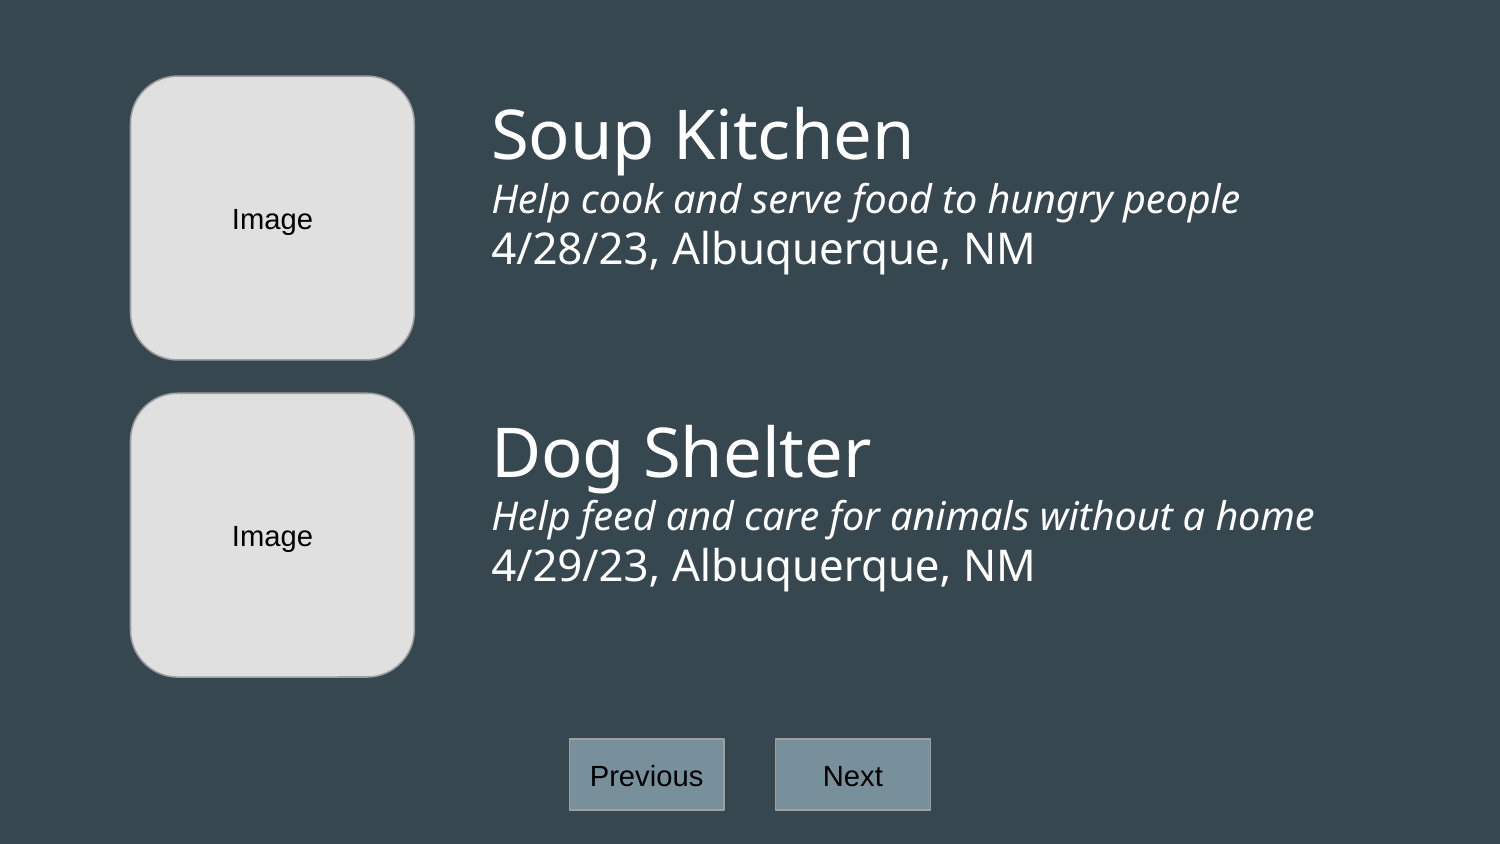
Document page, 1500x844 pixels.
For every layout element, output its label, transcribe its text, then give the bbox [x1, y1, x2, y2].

text_box Image [130, 393, 415, 678]
title Dog Shelter Help feed and care for animals without a home 4/29/23, Albuquerque, NM [476, 393, 1373, 844]
text_box Next [775, 739, 931, 810]
text_box Image [130, 76, 415, 360]
text_box Previous [569, 739, 725, 810]
title Soup Kitchen Help cook and serve food to hungry people 4/28/23, Albuquerque, NM [476, 76, 1373, 393]
